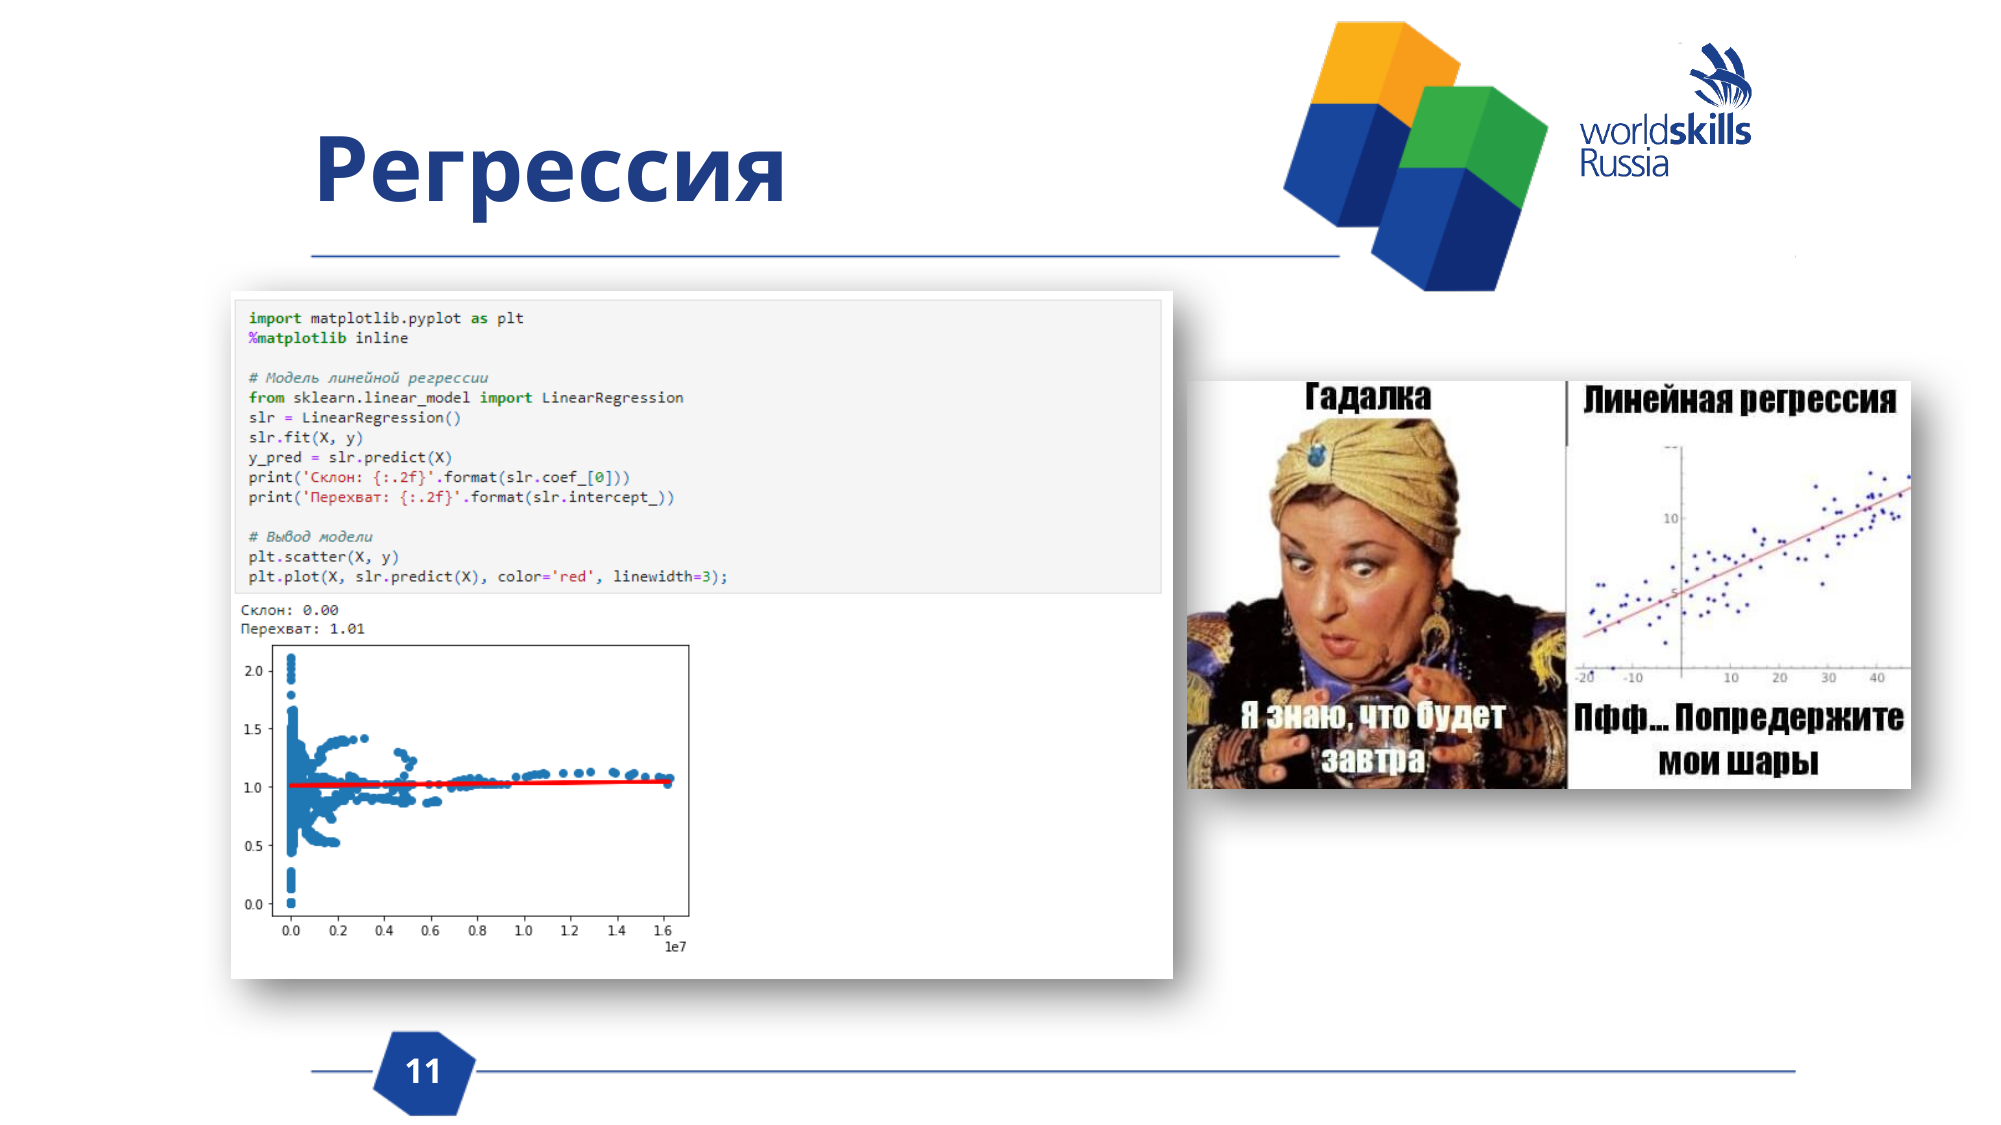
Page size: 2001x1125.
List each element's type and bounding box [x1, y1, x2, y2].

picture [204, 0, 1911, 1125]
